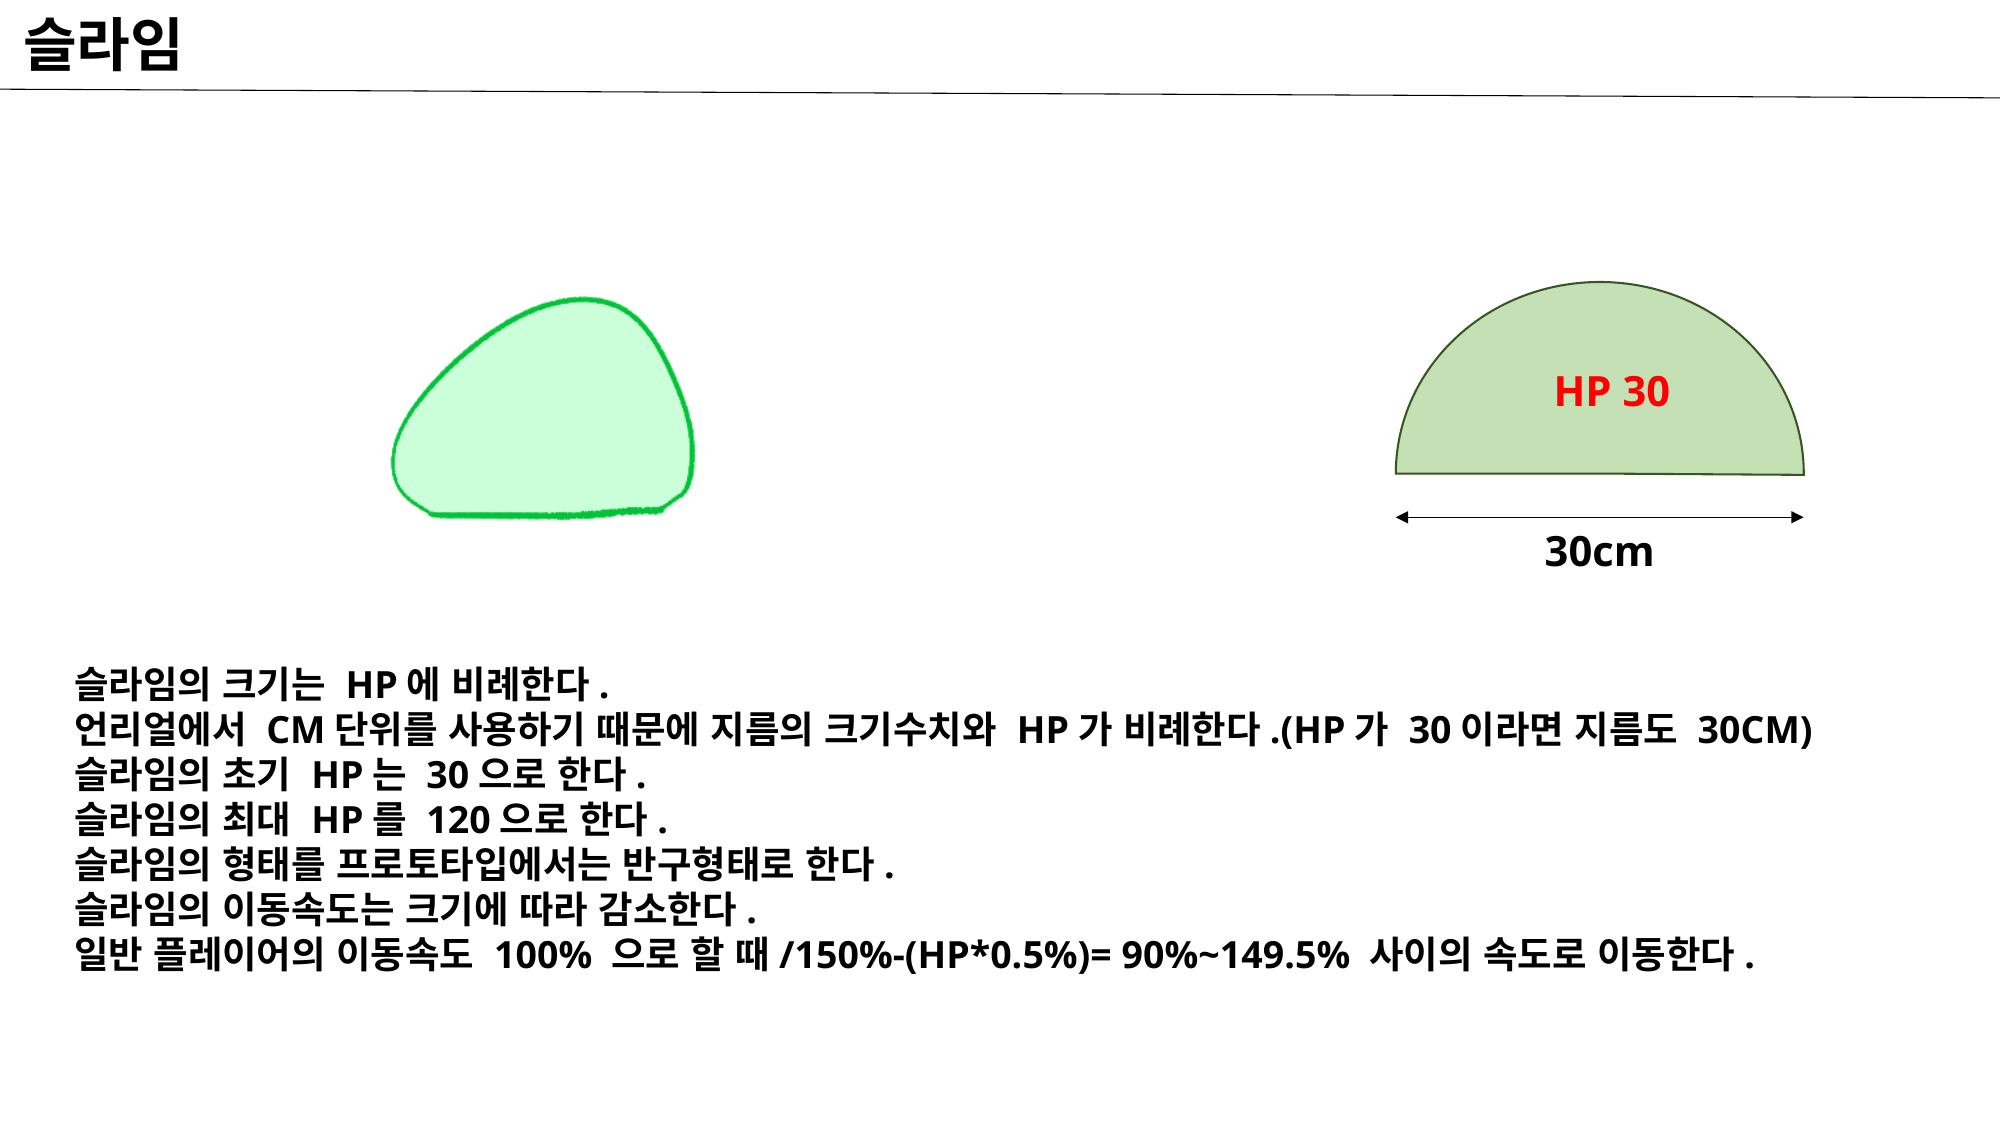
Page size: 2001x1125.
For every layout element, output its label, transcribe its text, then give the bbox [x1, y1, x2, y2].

text_box 슬라임의 크기는 HP에 비례한다. 언리얼에서 CM단위를 사용하기 때문에 지름의 크기수치와 HP가 비례한다.(HP가 30이라면 지름도 30CM) 슬라임의 초기 HP는 30으로 한다. 슬라임의 최대 HP를 120으로 한다. 슬라임의 형태를 프로토타입에서는 반구형태로 한다. 슬라임의 이동속도는 크기에 따라 감소한다. 일반 플레이어의 이동속도 100% 으로 할 때/150%-(HP*0.5%)= 90%~149.5% 사이의 속도로 이동한다. [59, 653, 1914, 984]
text_box 30cm [1529, 518, 1671, 583]
picture [387, 296, 704, 533]
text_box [0, 89, 2000, 98]
text_box [1394, 280, 1805, 476]
text_box HP 30 [1538, 356, 1686, 422]
text_box 슬라임 [8, 1, 199, 87]
